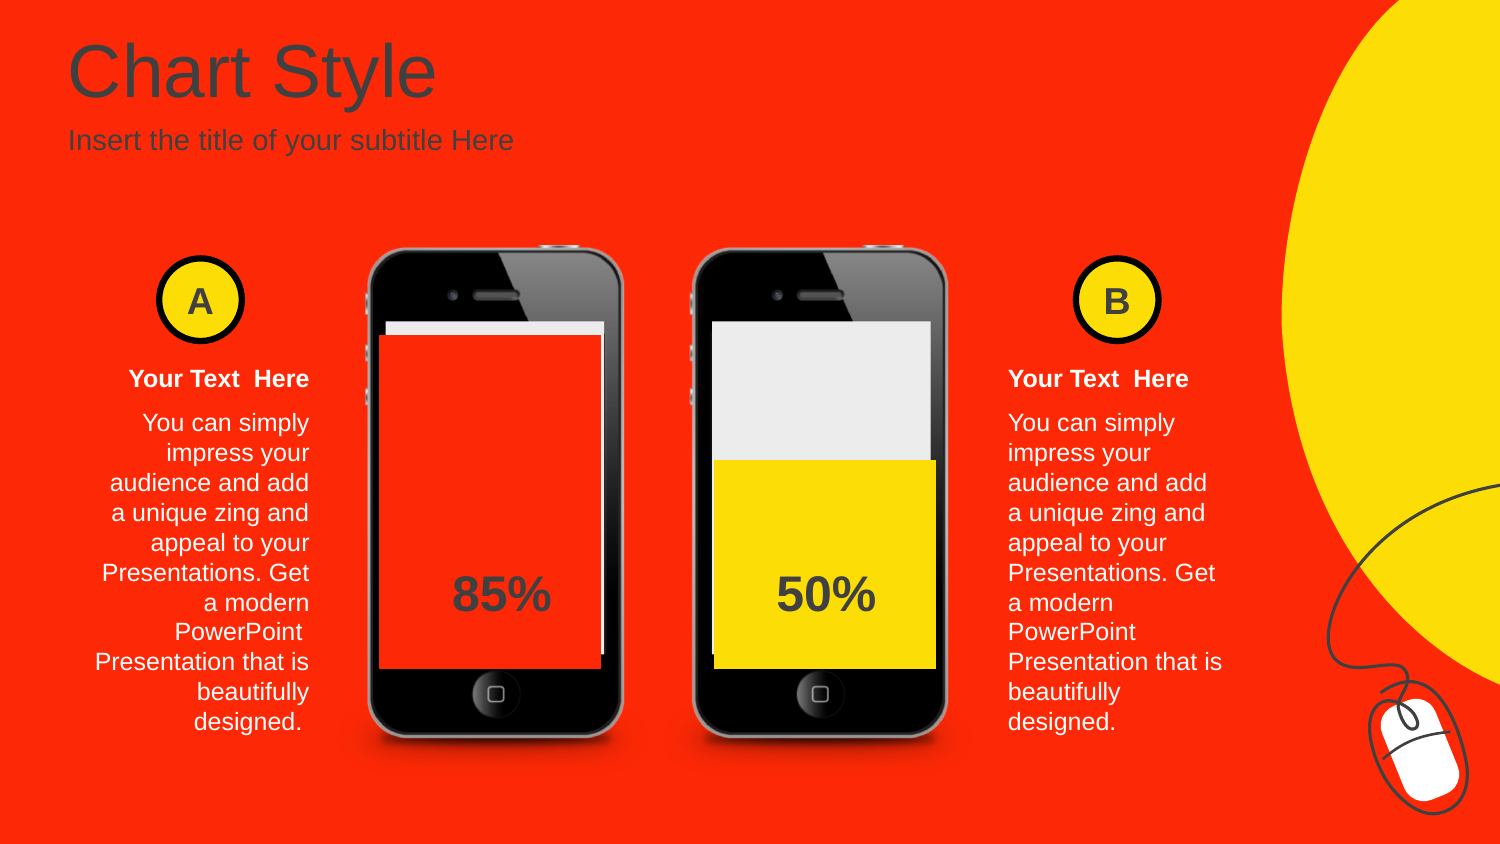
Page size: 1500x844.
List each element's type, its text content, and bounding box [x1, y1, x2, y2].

text_box B [1073, 256, 1161, 344]
list Chart Style [53, 20, 1500, 114]
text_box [661, 686, 973, 777]
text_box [992, 355, 1242, 748]
text_box A [157, 256, 244, 344]
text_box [336, 245, 648, 284]
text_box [76, 355, 325, 748]
list Insert the title of your subtitle Here [53, 114, 1500, 162]
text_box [336, 686, 648, 777]
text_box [661, 245, 973, 284]
chart [307, 285, 1007, 678]
